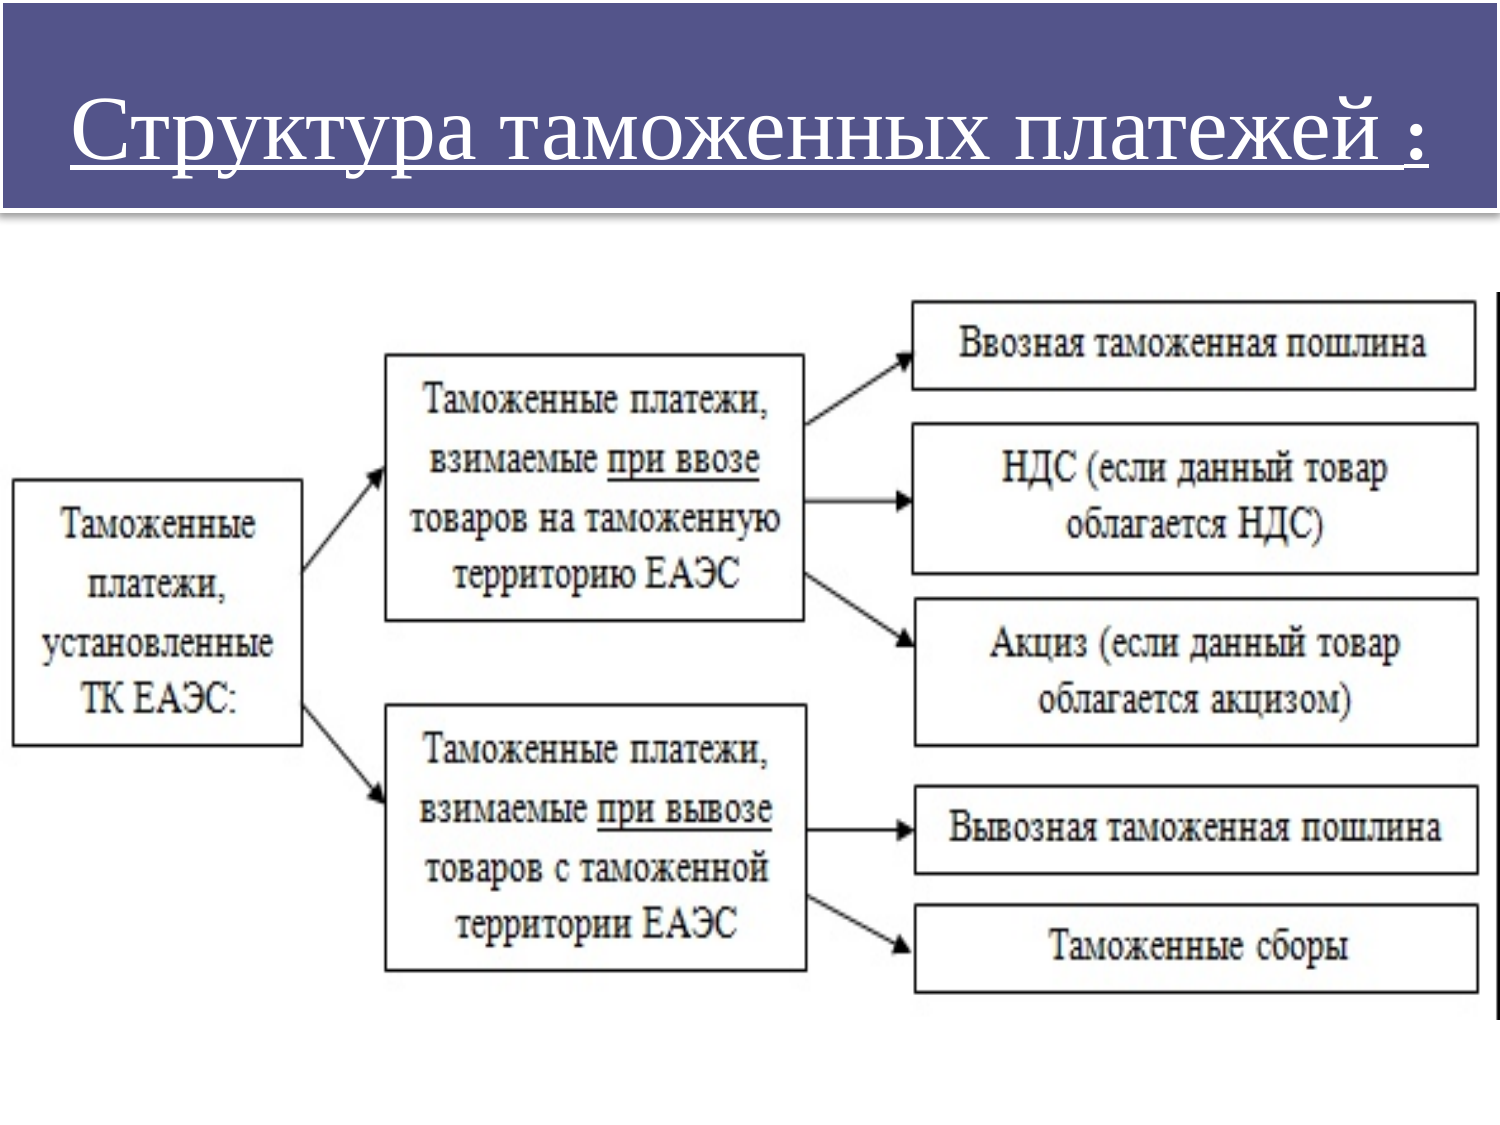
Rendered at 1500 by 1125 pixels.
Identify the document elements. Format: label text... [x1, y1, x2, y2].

picture [0, 292, 1500, 1020]
text_box Структура таможенных платежей : [0, 0, 1500, 213]
